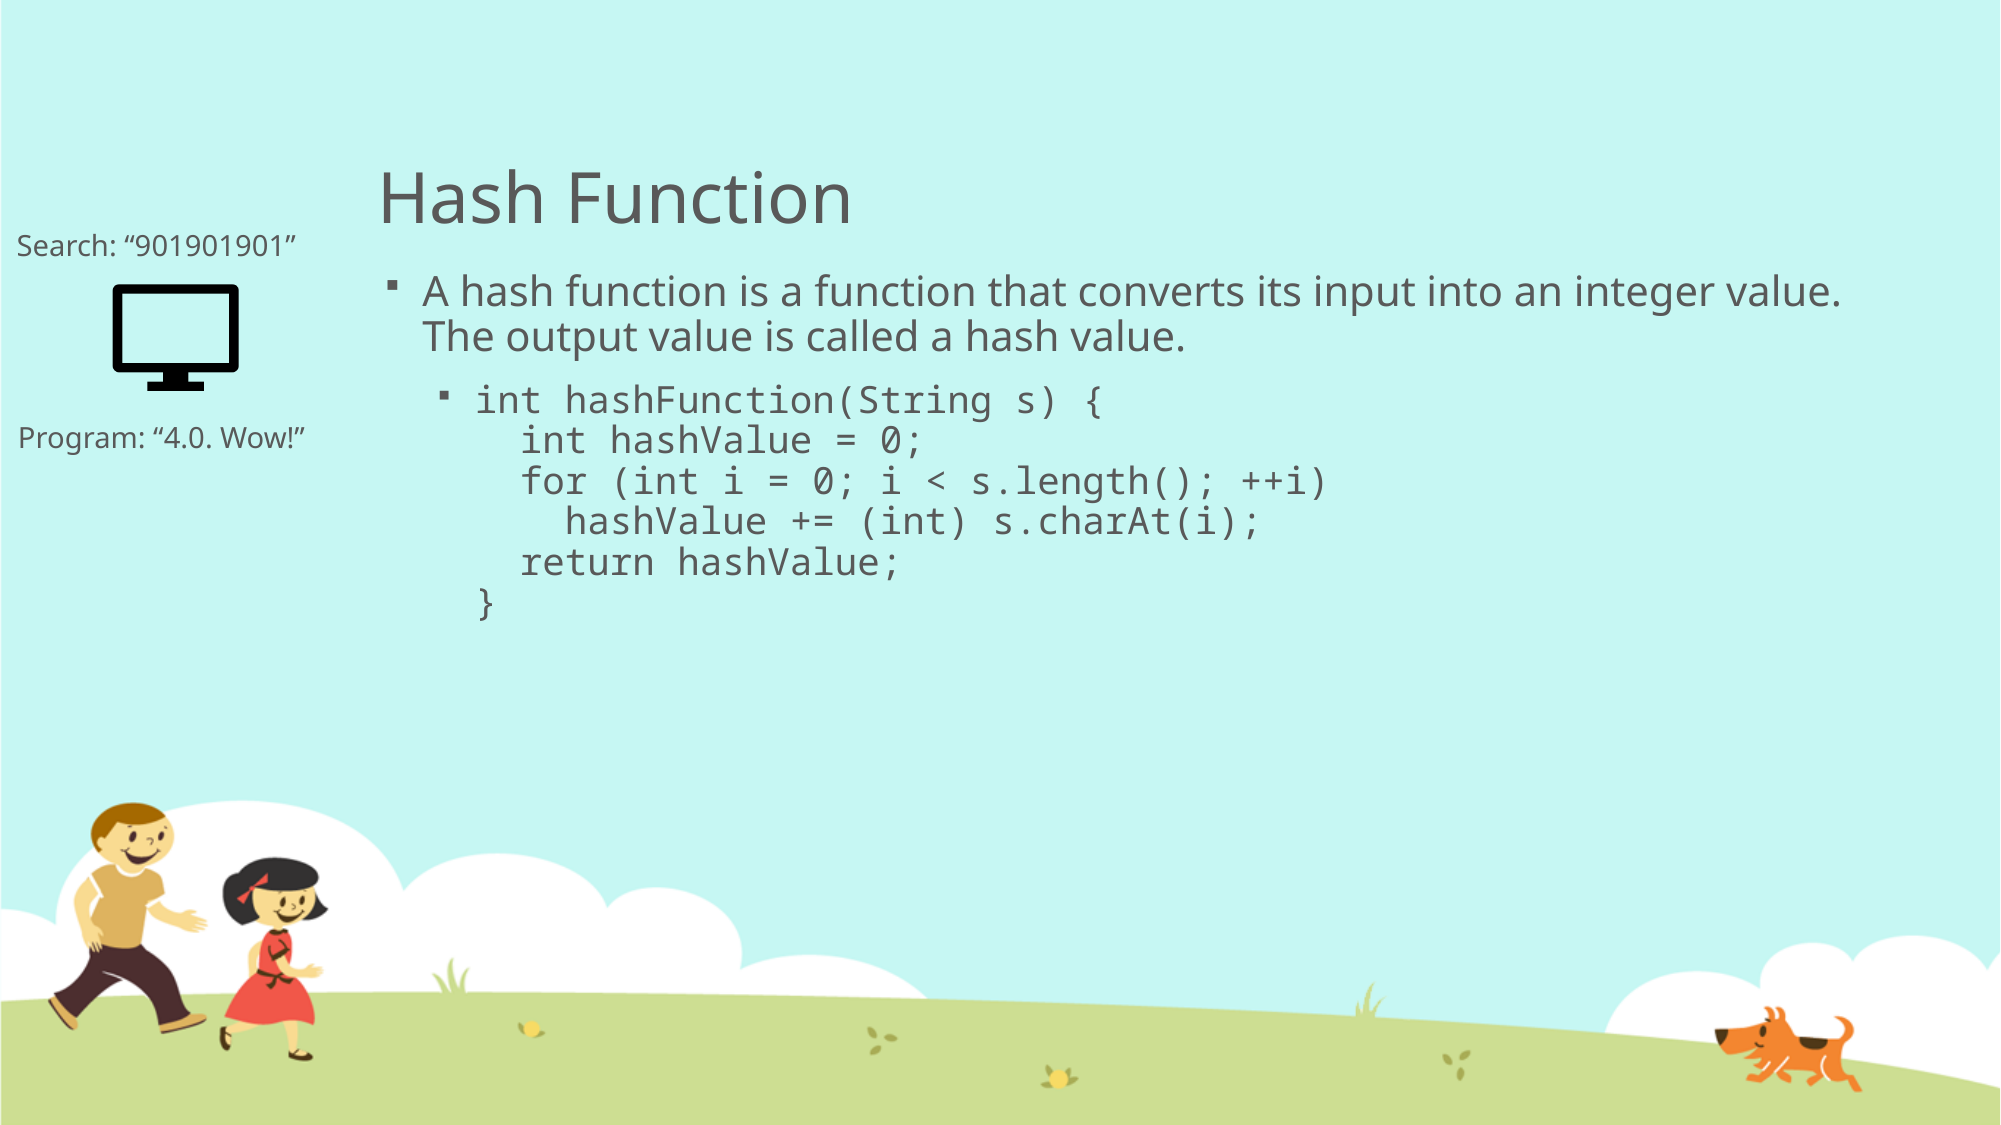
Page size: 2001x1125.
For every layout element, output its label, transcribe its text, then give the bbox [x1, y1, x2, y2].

title Hash Function [362, 50, 1900, 247]
text_box Search: “901901901” [1, 219, 312, 270]
list A hash function is a function that converts its input into an integer value. The output value is called a hash value. int hashFunction(String s) { int hashValue = 0; for (int i = 0; i < s.length(); ++i) hashValue += (int) s.charAt(i); return hashValue; } [362, 262, 1900, 938]
text_box Program: “4.0. Wow!” [3, 412, 393, 463]
picture [0, 0, 2001, 1125]
